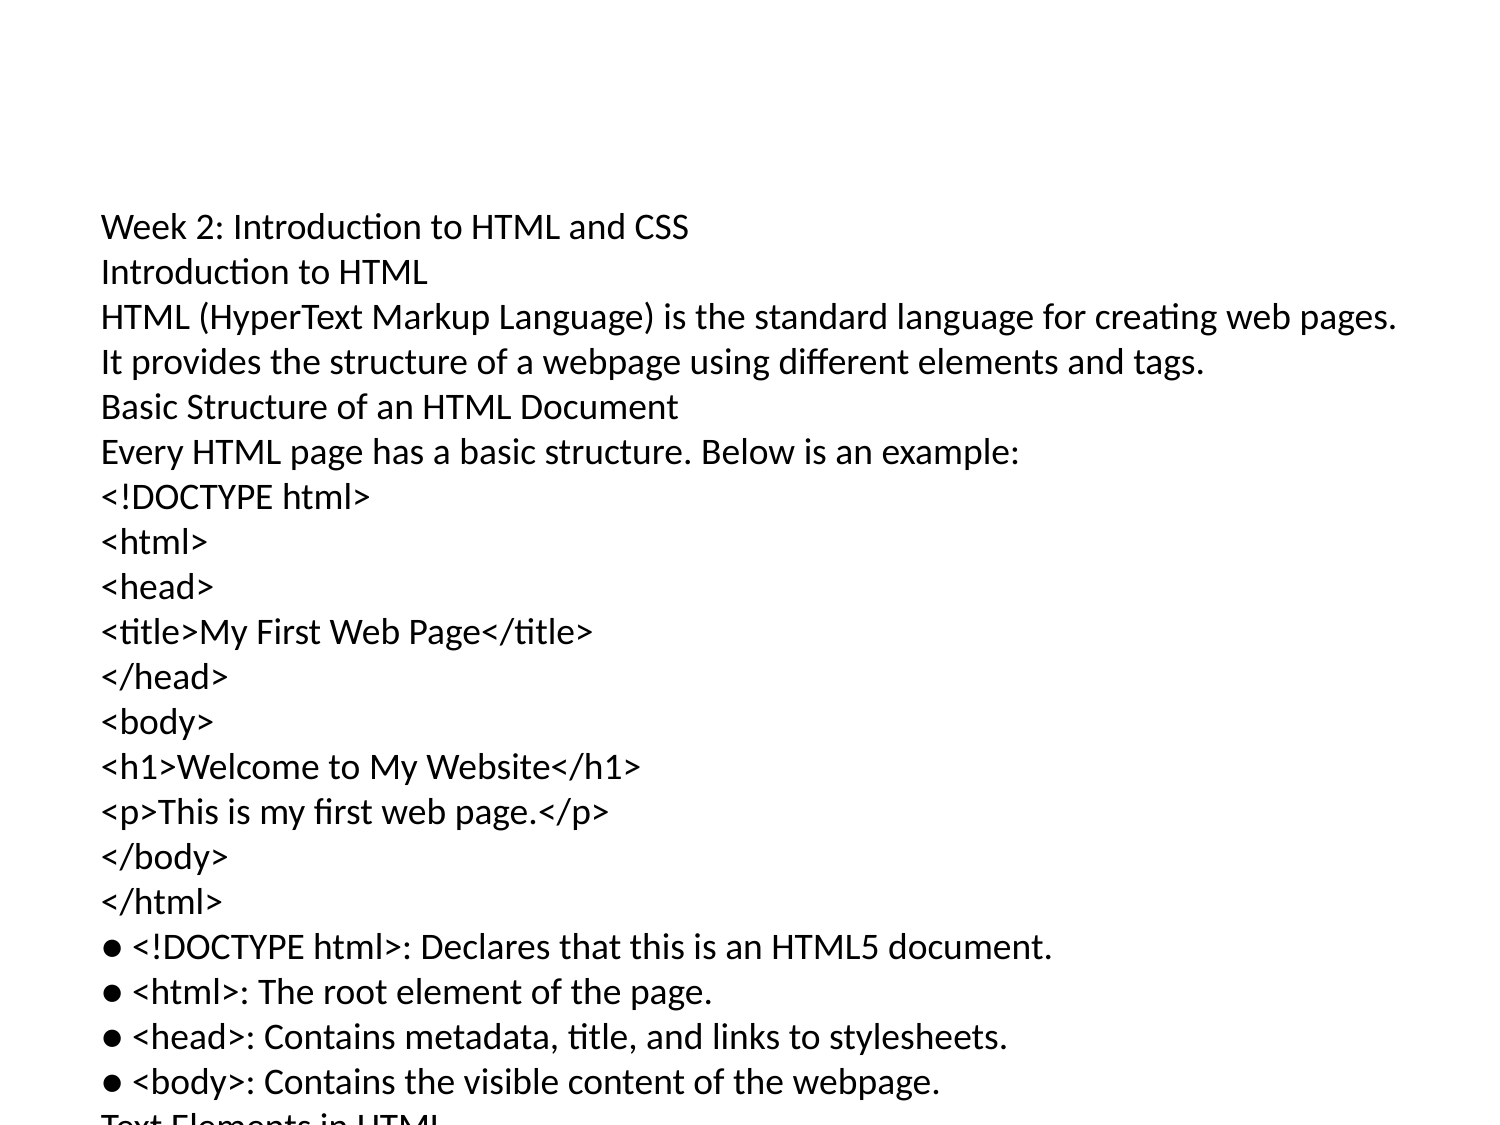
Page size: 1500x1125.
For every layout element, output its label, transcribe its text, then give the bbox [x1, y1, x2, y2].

text_box Week 2: Introduction to HTML and CSS Introduction to HTML HTML (HyperText Markup Language) is the standard language for creating web pages. It provides the structure of a webpage using different elements and tags. Basic Structure of an HTML Document Every HTML page has a basic structure. Below is an example: <!DOCTYPE html> <html> <head> <title>My First Web Page</title> </head> <body> <h1>Welcome to My Website</h1> <p>This is my first web page.</p> </body> </html> ● <!DOCTYPE html>: Declares that this is an HTML5 document. ● <html>: The root element of the page. ● <head>: Contains metadata, title, and links to stylesheets. ● <body>: Contains the visible content of the webpage. Text Elements in HTML HTML provides different tags to format text: ● <h1> to <h6>: Headings (H1 is the largest, H6 is the smallest). ● <p>: Paragraphs. ● <br>: Line break. ● <strong>: Bold text. ● <em>: Italic text. Example: [86, 149, 1414, 1125]
